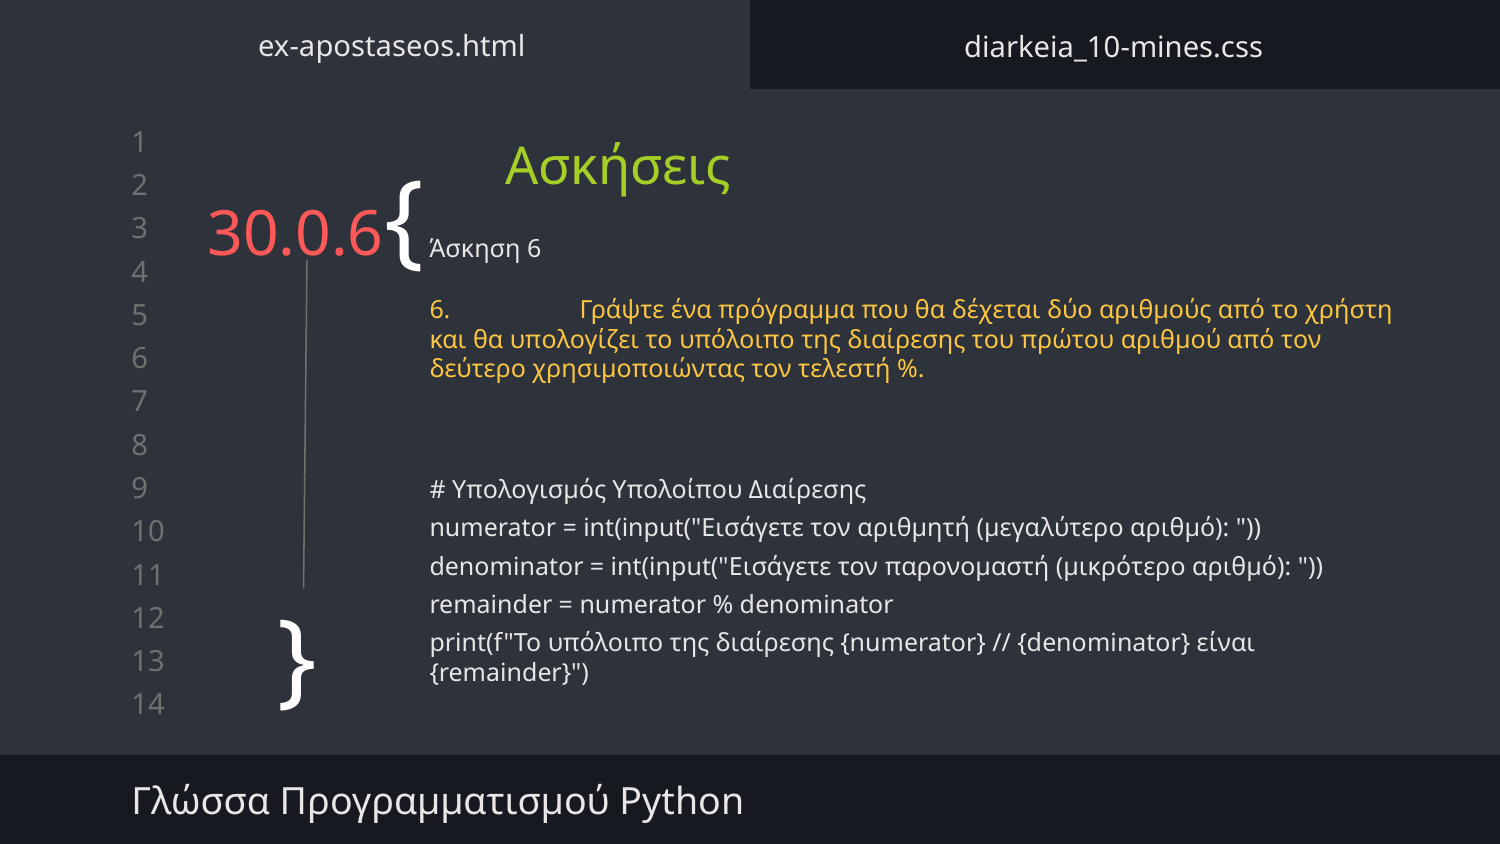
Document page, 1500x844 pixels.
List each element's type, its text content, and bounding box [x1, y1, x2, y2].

subtitle diarkeia_10-mines.css [738, 16, 1489, 75]
title Ασκήσεις [490, 119, 1461, 208]
subtitle Άσκηση 6 [414, 207, 1367, 286]
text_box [303, 259, 308, 589]
subtitle Γλώσσα Προγραμματισμού Python [116, 770, 915, 829]
subtitle 6. Γράψτε ένα πρόγραμμα που θα δέχεται δύο αριθμούς από το χρήστη και θα υπολογίζει το υπόλοιπο της διαίρεσης του πρώτου αριθμού από τον δεύτερο χρησιμοποιώντας τον τελεστή %. [414, 286, 1424, 390]
text_box } [262, 588, 346, 717]
subtitle ex-apostaseos.html [16, 15, 767, 74]
title 30.0.6{ [161, 123, 470, 305]
subtitle # Υπολογισμός Υπολοίπου Διαίρεσης numerator = int(input("Εισάγετε τον αριθμητή (μεγαλύτερο αριθμό): ")) denominator = int(input("Εισάγετε τον παρονομαστή (μικρότερο αριθμό): ")) remainder = numerator % denominator print(f"Το υπόλοιπο της διαίρεσης {numerator} // {denominator} είναι {remainder}") [414, 462, 1424, 698]
